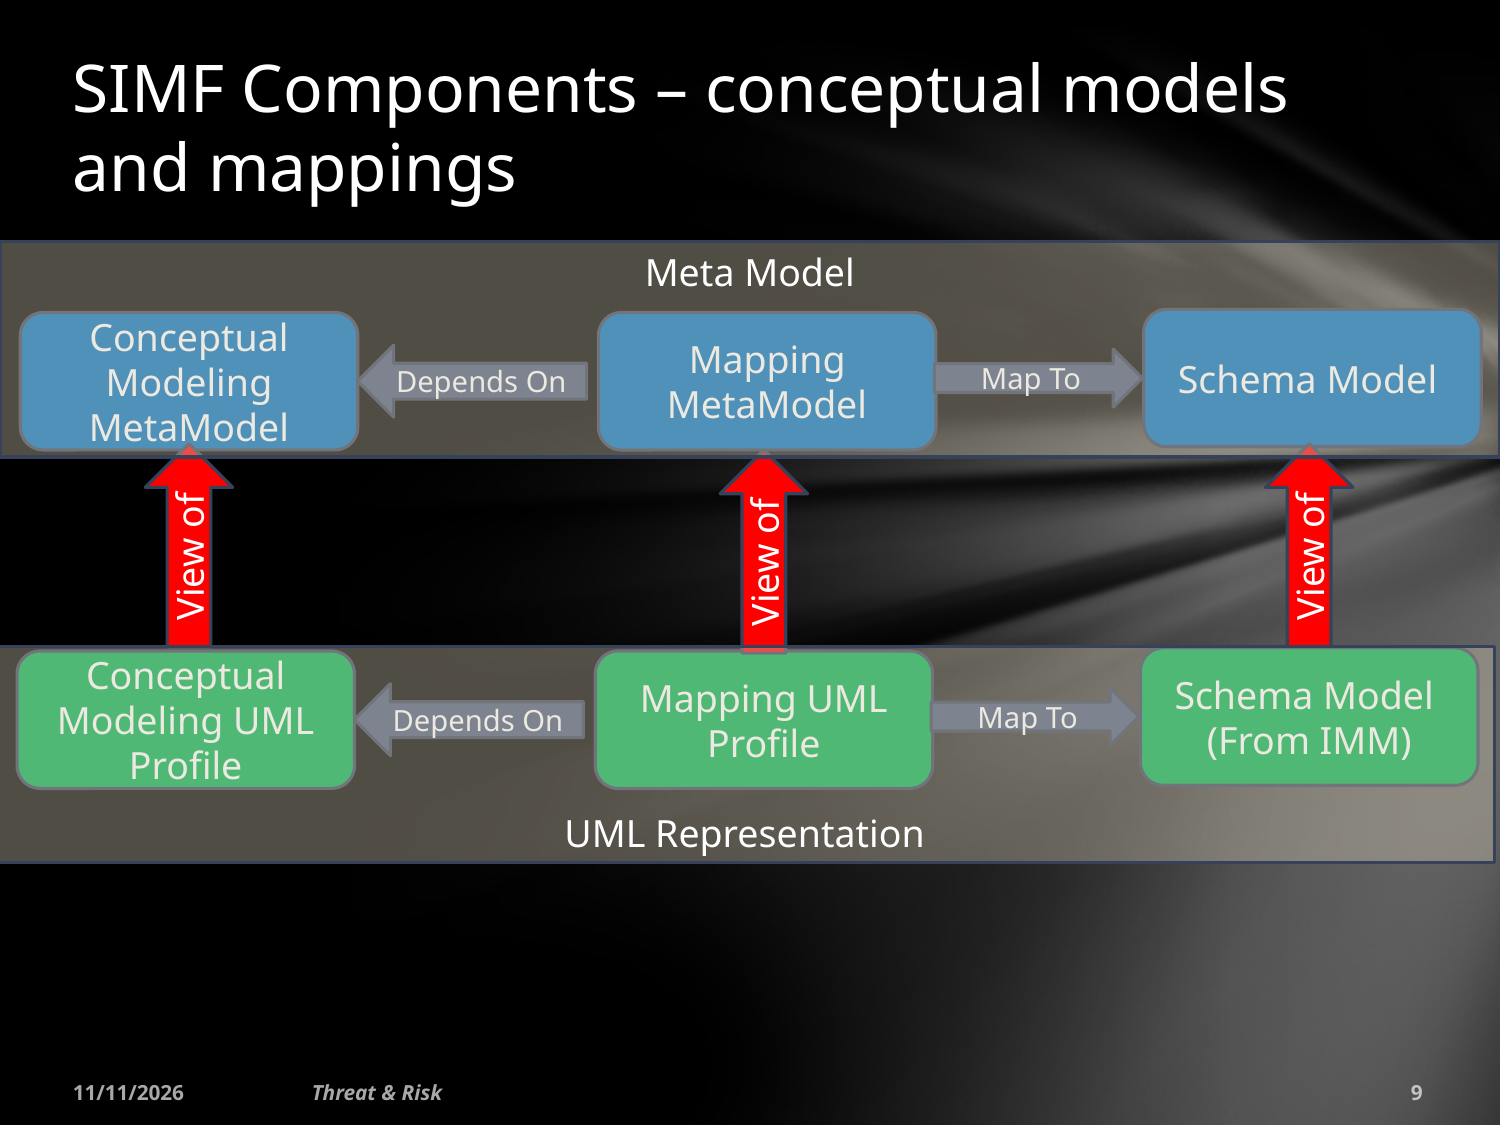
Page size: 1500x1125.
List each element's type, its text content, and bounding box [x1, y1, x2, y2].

text_box Meta Model [0, 240, 1500, 459]
slide_number 9 [1293, 1073, 1438, 1115]
text_box View of [718, 459, 810, 645]
title SIMF Components – conceptual models and mappings [57, 37, 1318, 213]
text_box UML Representation [0, 645, 1496, 864]
text_box View of [1263, 459, 1355, 645]
footer Threat & Risk [296, 1073, 968, 1115]
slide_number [57, 1073, 296, 1115]
text_box View of [143, 459, 235, 645]
